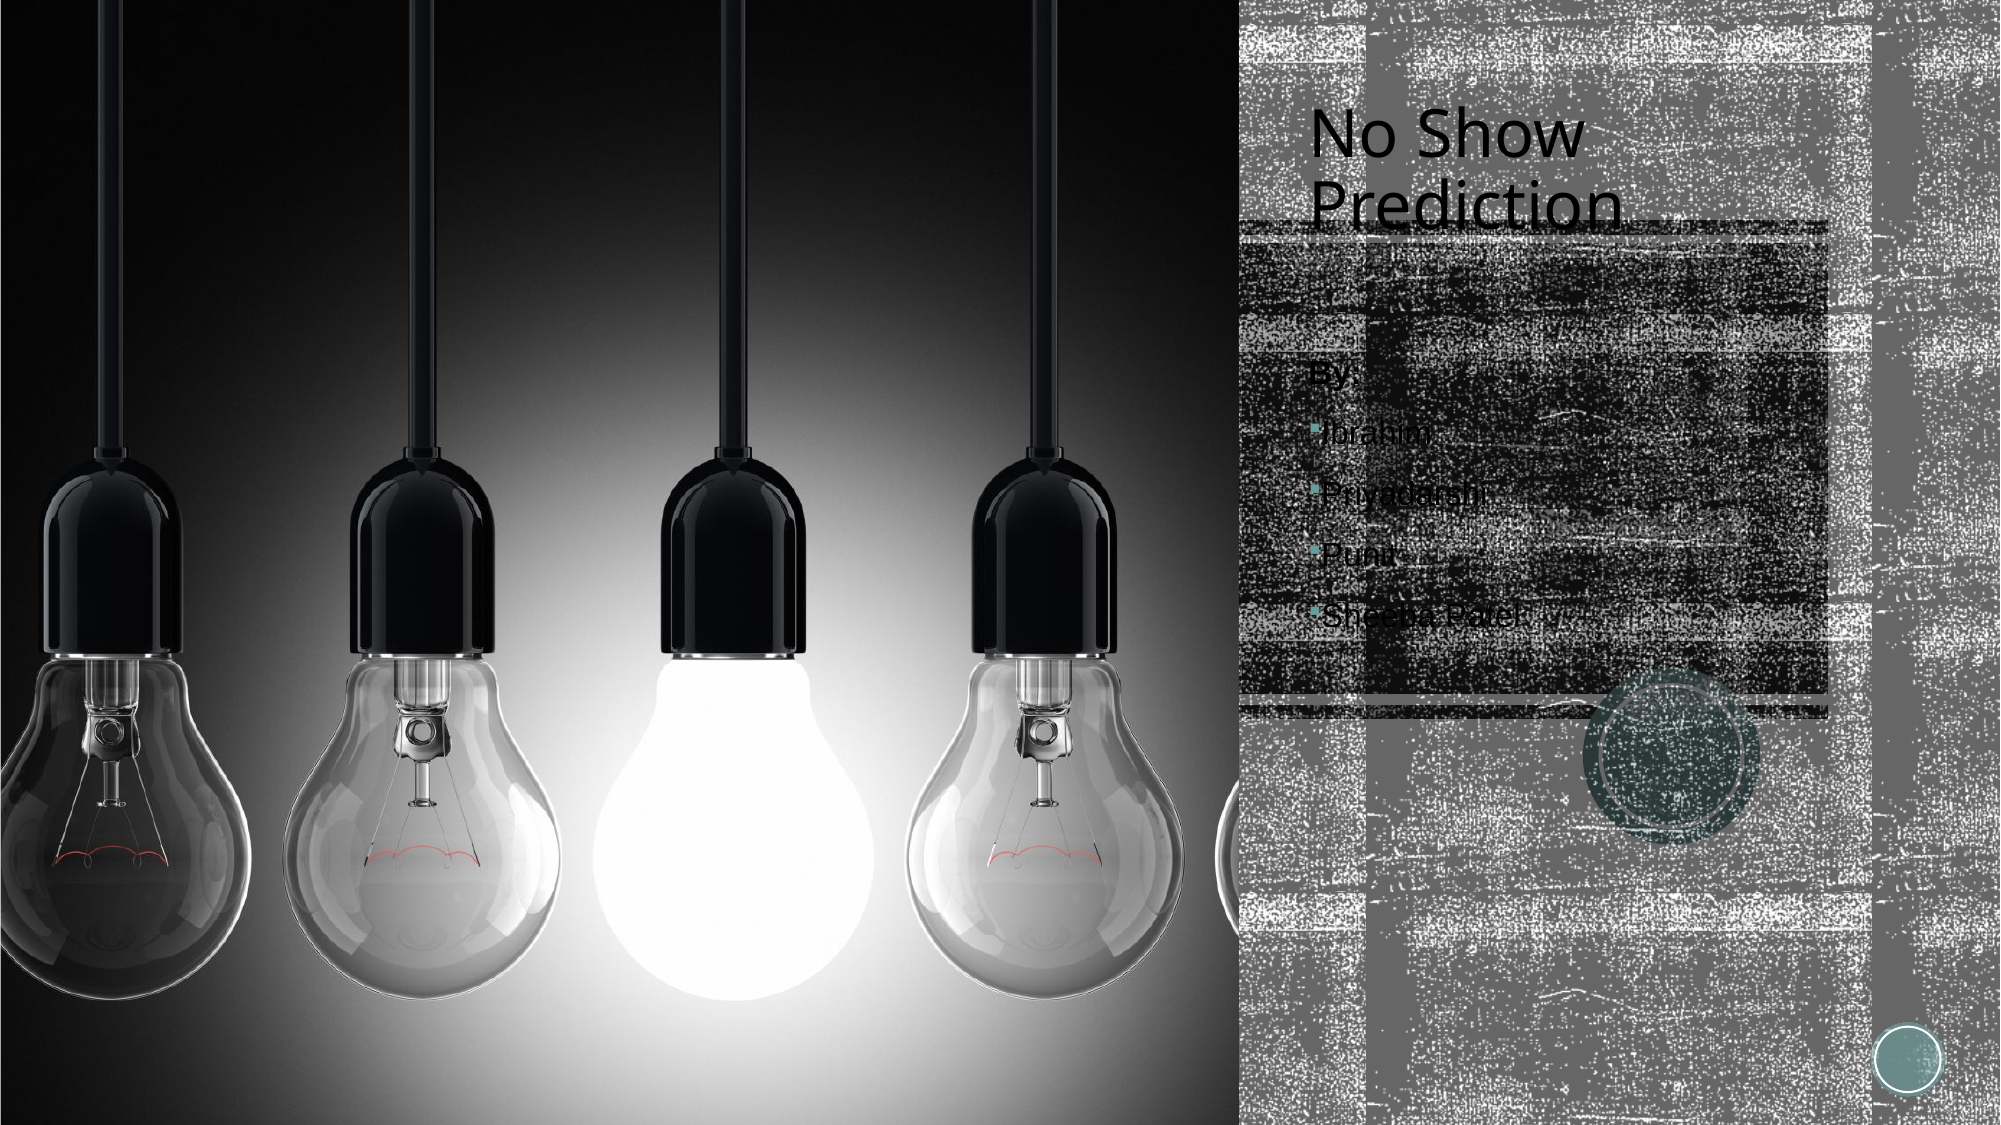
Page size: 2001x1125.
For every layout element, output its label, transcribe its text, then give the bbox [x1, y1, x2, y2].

subtitle By: Ibrahim Priyadarshi Punit Sheeba Patel [1293, 348, 1920, 1013]
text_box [1872, 1024, 1943, 1095]
picture [0, 0, 1238, 1125]
title No Show Prediction [1293, 79, 1920, 344]
text_box [1240, 0, 2000, 1125]
